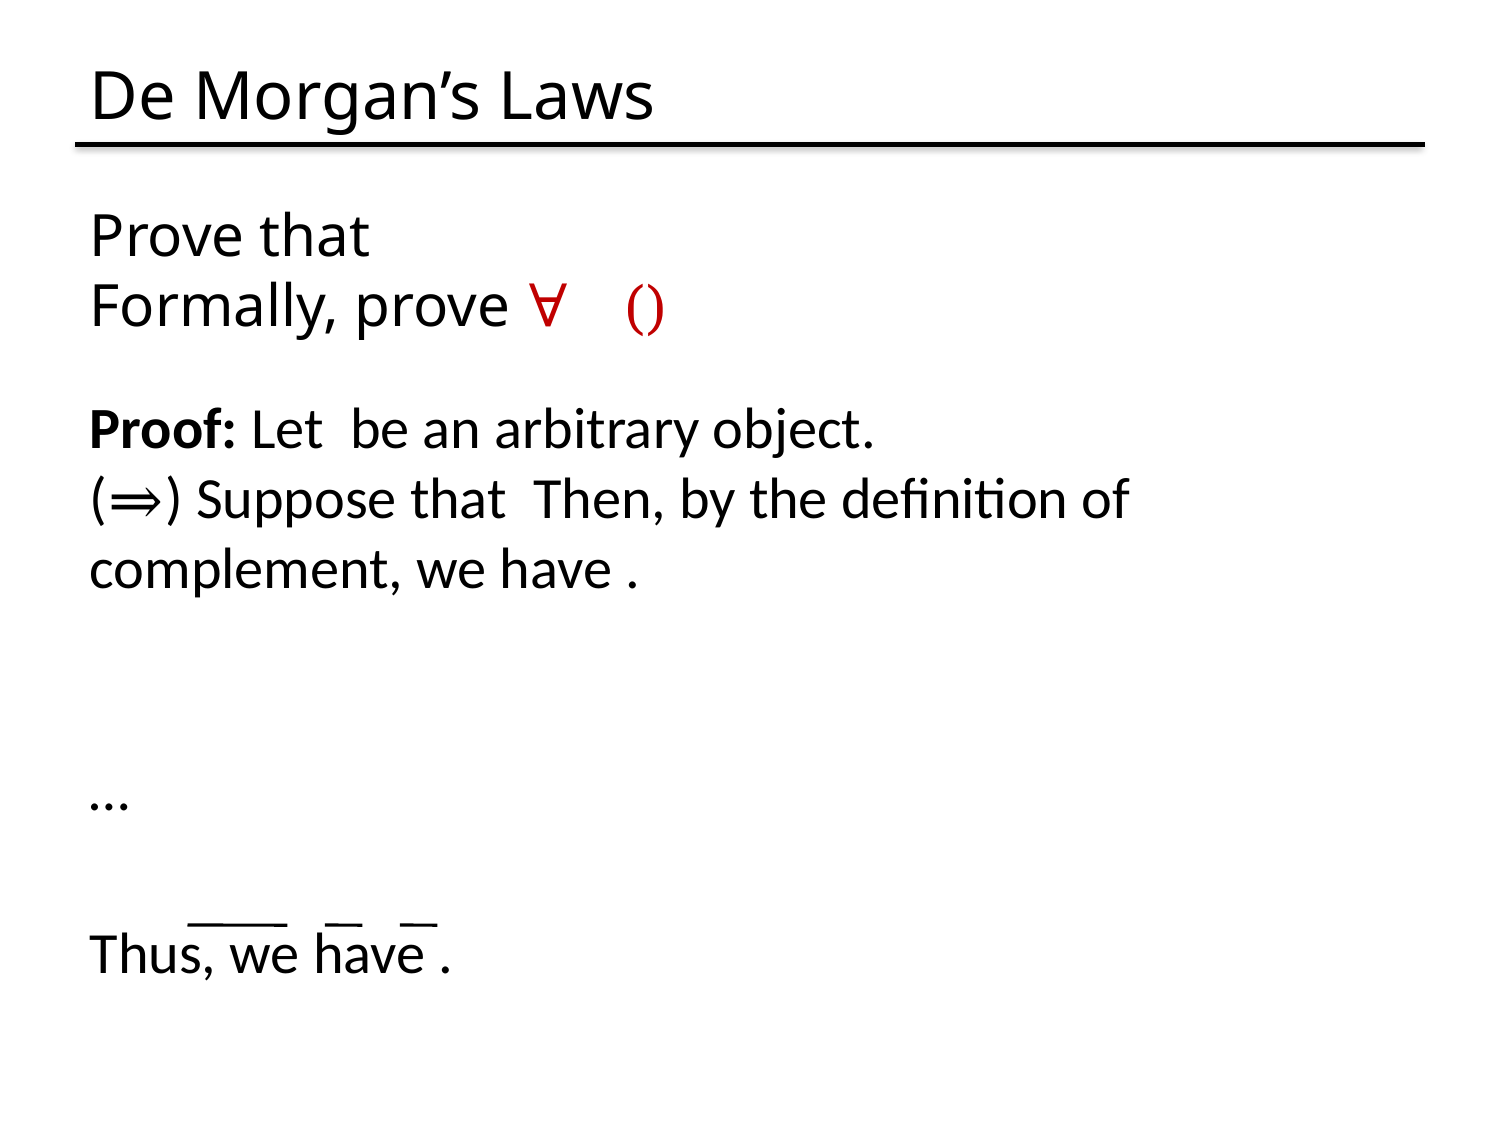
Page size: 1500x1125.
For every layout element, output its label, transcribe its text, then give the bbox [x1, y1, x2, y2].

title De Morgan’s Laws [75, 45, 1425, 145]
